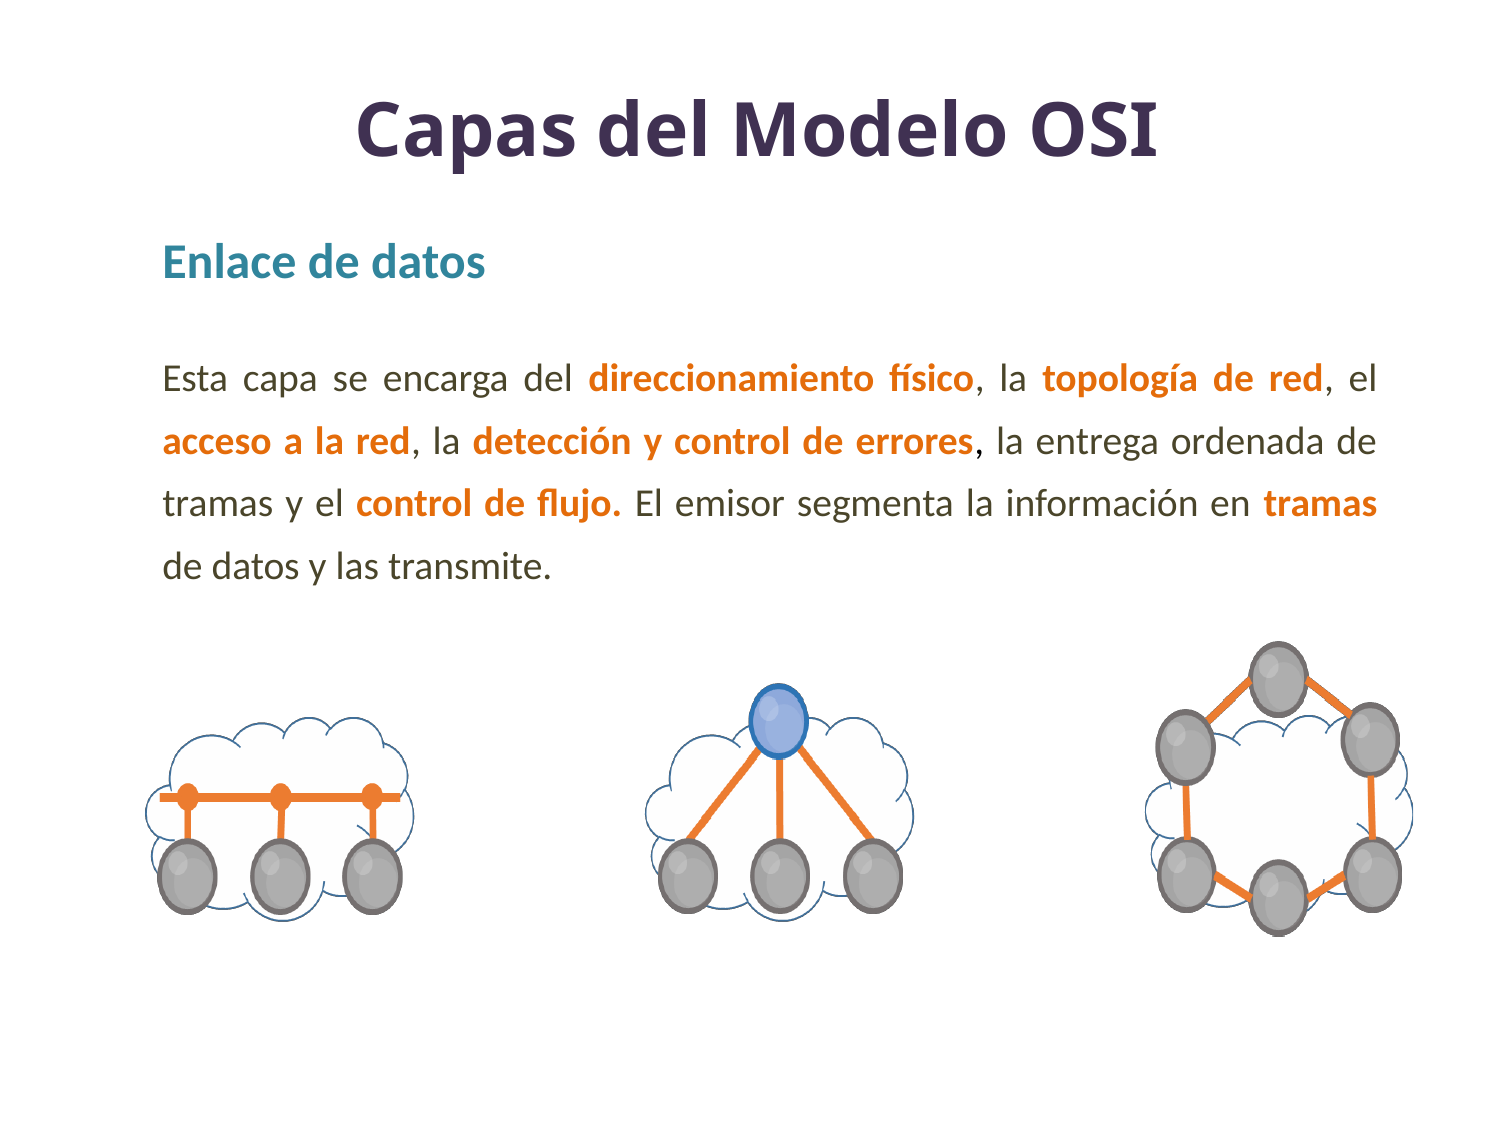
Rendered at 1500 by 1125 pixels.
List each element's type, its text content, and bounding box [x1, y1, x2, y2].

text_box [144, 641, 1414, 937]
text_box Capas del Modelo OSI [11, 32, 1483, 220]
text_box Enlace de datos [147, 191, 1305, 297]
text_box Esta capa se encarga del direccionamiento físico, la topología de red, el acceso a la red, la detección y control de errores, la entrega ordenada de tramas y el control de flujo. El emisor segmenta la información en tramas de datos y las transmite. [147, 329, 1393, 595]
